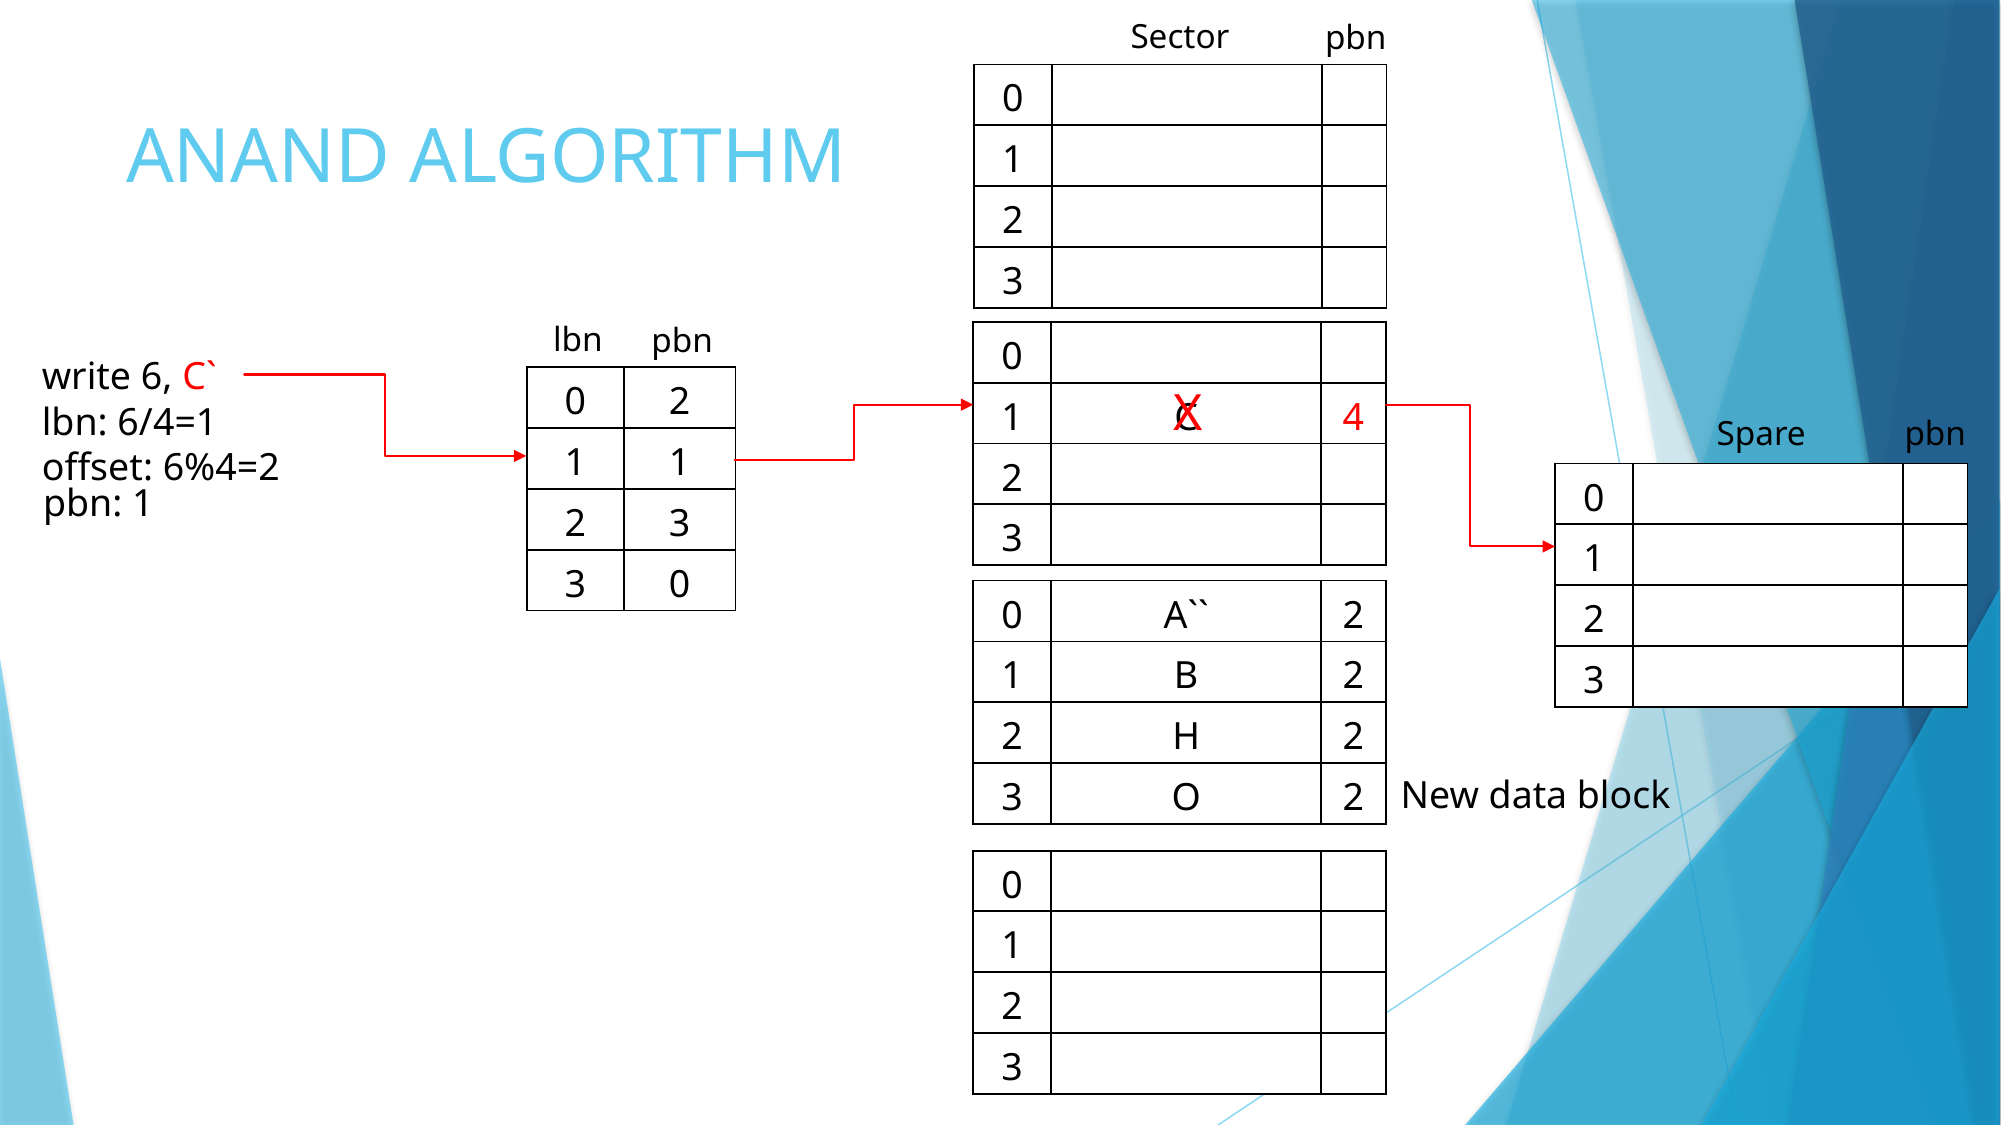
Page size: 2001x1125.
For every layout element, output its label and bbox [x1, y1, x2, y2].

table_cell [1322, 505, 1385, 564]
table_header [974, 852, 1050, 910]
table_cell [1556, 525, 1632, 584]
table_header [1556, 464, 1632, 523]
table_cell [1052, 703, 1320, 762]
table_cell [974, 973, 1050, 1032]
table_cell [1634, 525, 1902, 584]
table_cell [1052, 444, 1320, 503]
table_cell [1322, 973, 1385, 1032]
text_box [526, 310, 735, 366]
table_cell [1556, 647, 1632, 706]
table_cell [1053, 126, 1321, 185]
table_header [528, 368, 623, 427]
table_cell [1322, 642, 1385, 701]
table_cell [1323, 126, 1386, 185]
table_cell [1556, 586, 1632, 645]
table_cell [1052, 1034, 1320, 1093]
text_box [27, 344, 527, 532]
table_cell [1322, 912, 1385, 971]
table_cell [1904, 586, 1967, 645]
text_box [1385, 763, 1744, 823]
text_box [1630, 404, 1981, 460]
table_cell [1052, 505, 1320, 564]
table_cell [528, 551, 623, 610]
table_header [1634, 464, 1902, 523]
table_header [1052, 323, 1320, 382]
table_header [1053, 65, 1321, 124]
table_header [1322, 323, 1385, 382]
table_cell [1052, 764, 1320, 823]
table_cell [974, 384, 1050, 443]
table_cell [1053, 187, 1321, 246]
table_header [1904, 464, 1967, 523]
text_box [734, 404, 974, 461]
text_box [973, 7, 1402, 64]
table_cell [1052, 642, 1320, 701]
table_cell [1052, 384, 1158, 443]
table_header [974, 581, 1050, 641]
table_cell [625, 551, 735, 610]
table_header [975, 65, 1051, 124]
table_cell [1052, 973, 1320, 1032]
table_cell [528, 490, 623, 549]
table_cell [975, 248, 1051, 307]
title [111, 99, 1522, 317]
table_cell [974, 444, 1050, 503]
table_cell [974, 505, 1050, 564]
table_cell [975, 187, 1051, 246]
table_header [1323, 65, 1386, 124]
table_cell [1053, 248, 1321, 307]
table_cell [528, 429, 623, 488]
table_header [1052, 852, 1320, 910]
table_cell [1904, 647, 1967, 706]
table_header [974, 323, 1050, 382]
table_cell [625, 429, 735, 488]
table_cell [1052, 912, 1320, 971]
table_cell [974, 912, 1050, 971]
text_box [1158, 373, 1218, 448]
table_cell [975, 126, 1051, 185]
table_cell [1218, 384, 1320, 443]
table_cell [1322, 384, 1385, 443]
table_header [625, 368, 735, 427]
table_cell [1323, 187, 1386, 246]
table_header [1322, 581, 1385, 641]
table_cell [974, 1034, 1050, 1093]
table_cell [974, 764, 1050, 823]
table_cell [1322, 764, 1385, 823]
table_cell [1322, 703, 1385, 762]
table_cell [1904, 525, 1967, 584]
table_cell [1323, 248, 1386, 307]
table_cell [974, 642, 1050, 701]
table_cell [625, 490, 735, 549]
text_box [1385, 404, 1556, 547]
table_cell [1634, 647, 1902, 706]
table_cell [1634, 586, 1902, 645]
table_cell [1322, 1034, 1385, 1093]
table_cell [1322, 444, 1385, 503]
table_header [1322, 852, 1385, 910]
table_cell [974, 703, 1050, 762]
table_header [1052, 581, 1320, 641]
